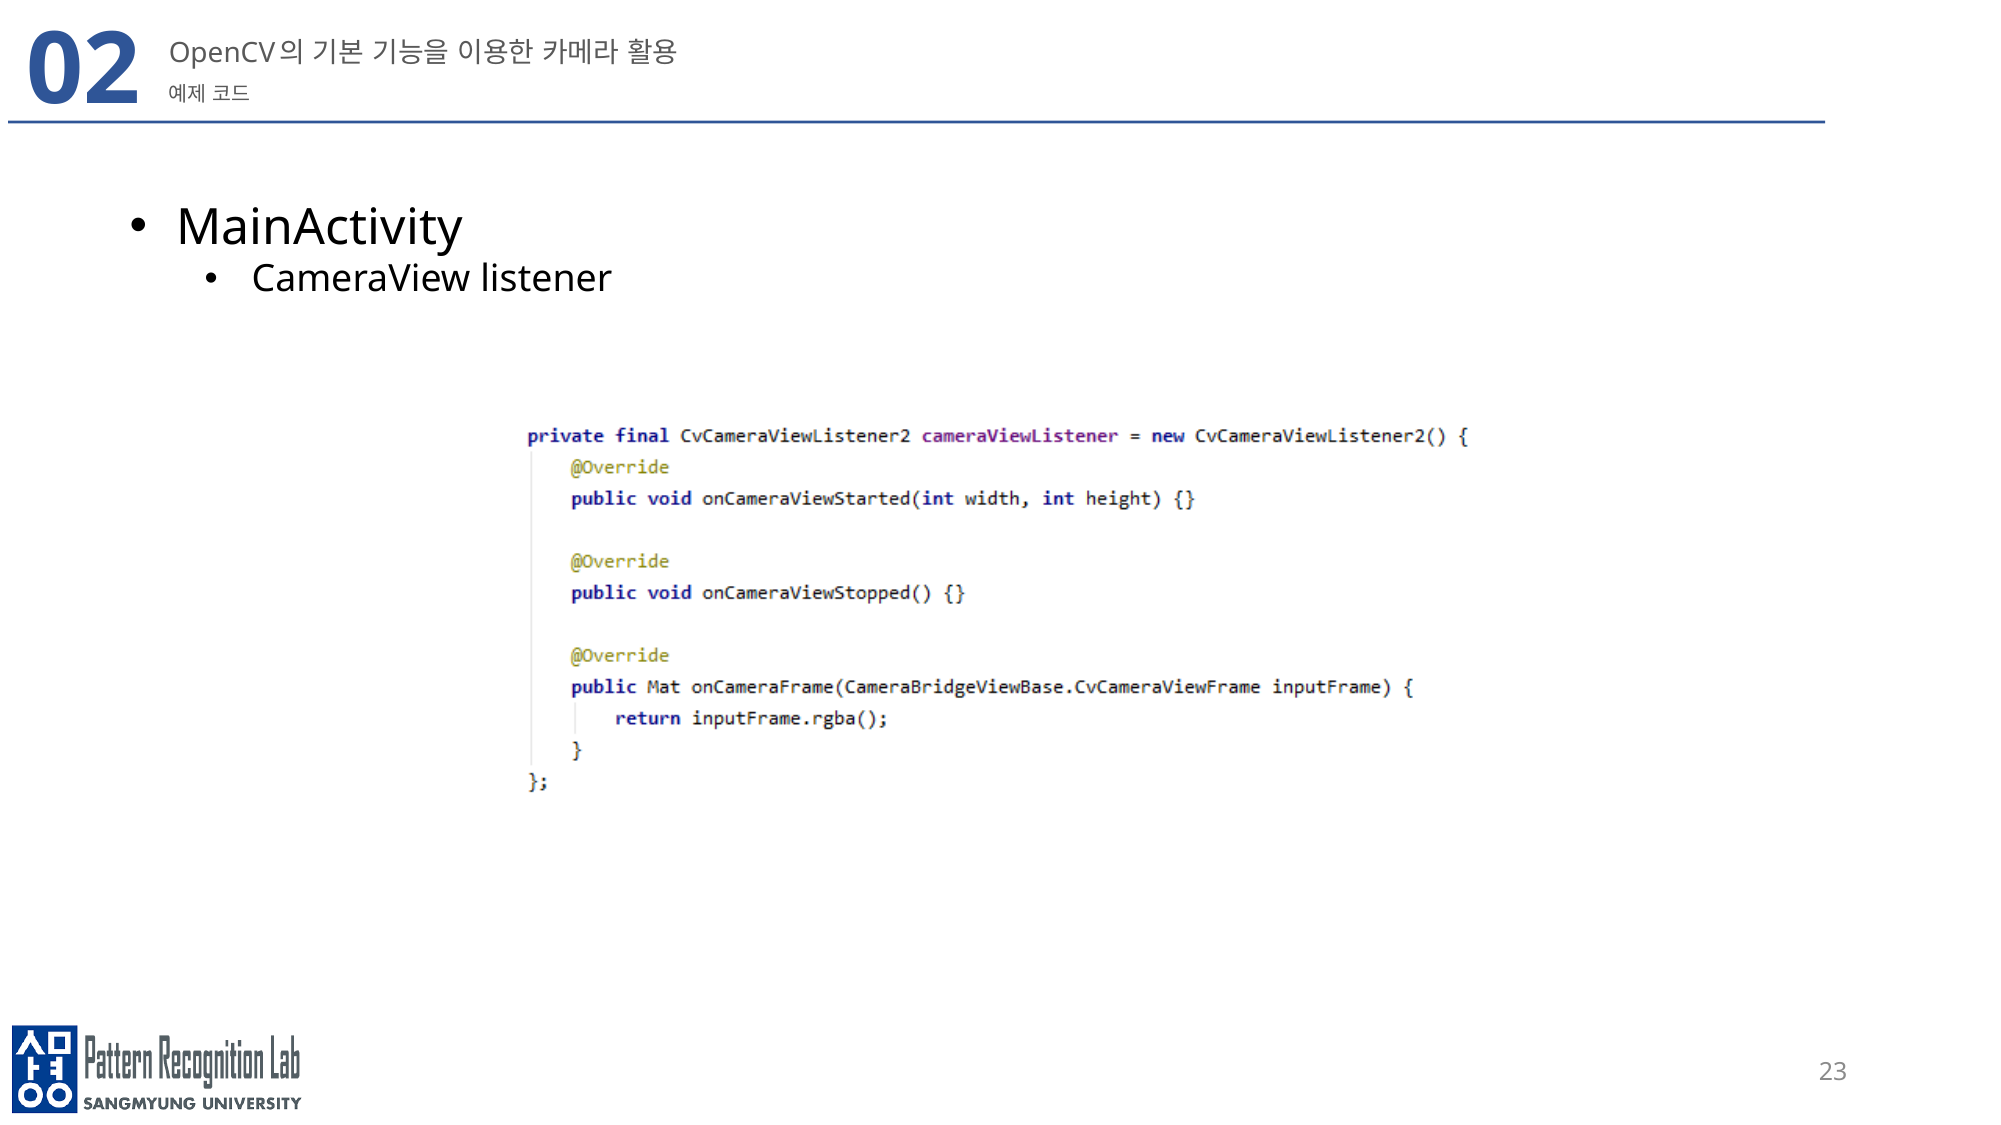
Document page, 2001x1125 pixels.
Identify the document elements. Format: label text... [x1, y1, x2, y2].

list 예제 코드 [173, 75, 1879, 114]
list 02 [10, 9, 173, 127]
title OpenCV의 기본 기능을 이용한 카메라 활용 [173, 30, 1879, 75]
slide_number 23 [1412, 1042, 1863, 1103]
text_box MainActivity CameraView listener [114, 187, 1816, 307]
picture [8, 1022, 312, 1118]
picture [512, 414, 1488, 811]
